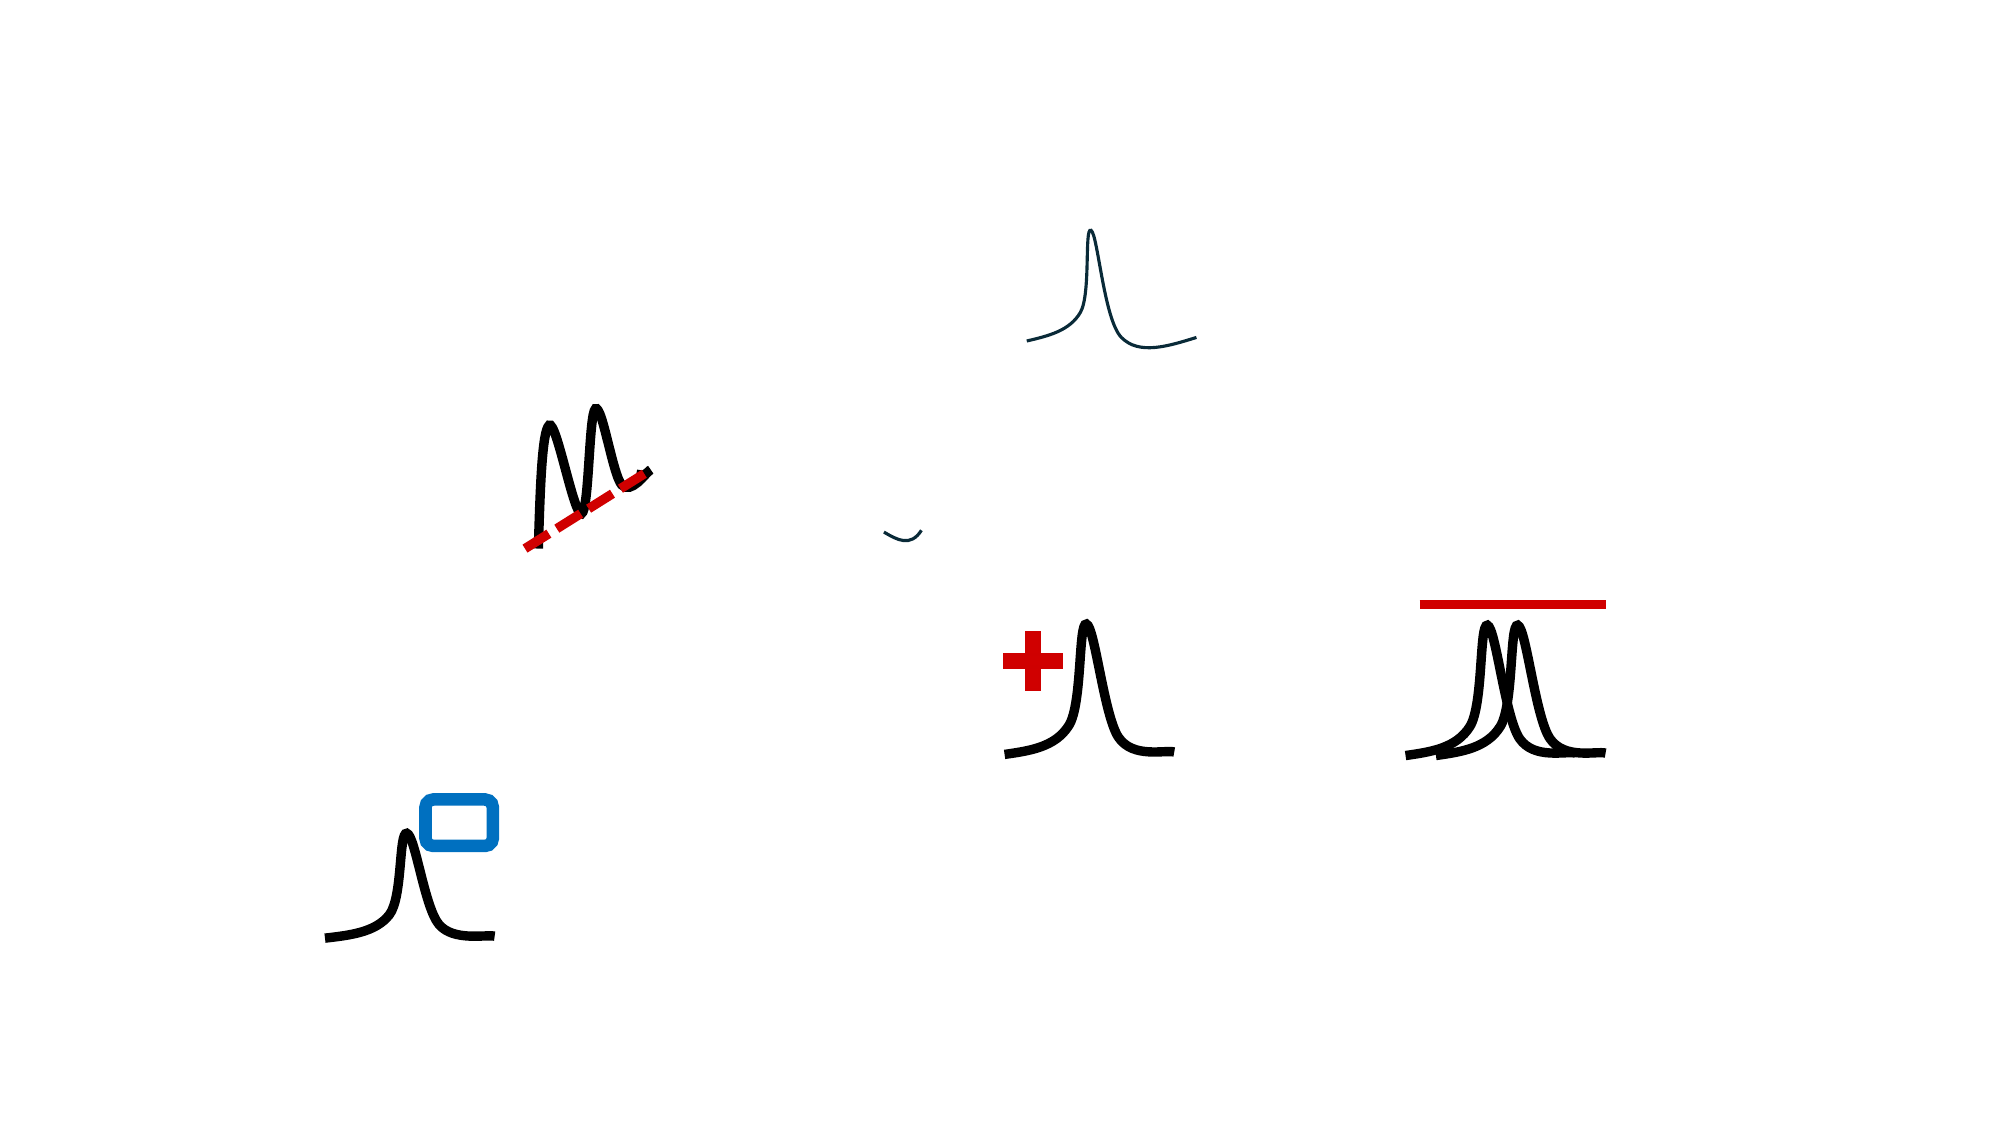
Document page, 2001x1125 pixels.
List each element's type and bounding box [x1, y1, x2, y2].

text_box [524, 408, 651, 550]
text_box [1405, 603, 1607, 756]
text_box [883, 529, 923, 543]
text_box [324, 798, 496, 939]
text_box [1026, 228, 1197, 350]
text_box [1004, 623, 1175, 755]
